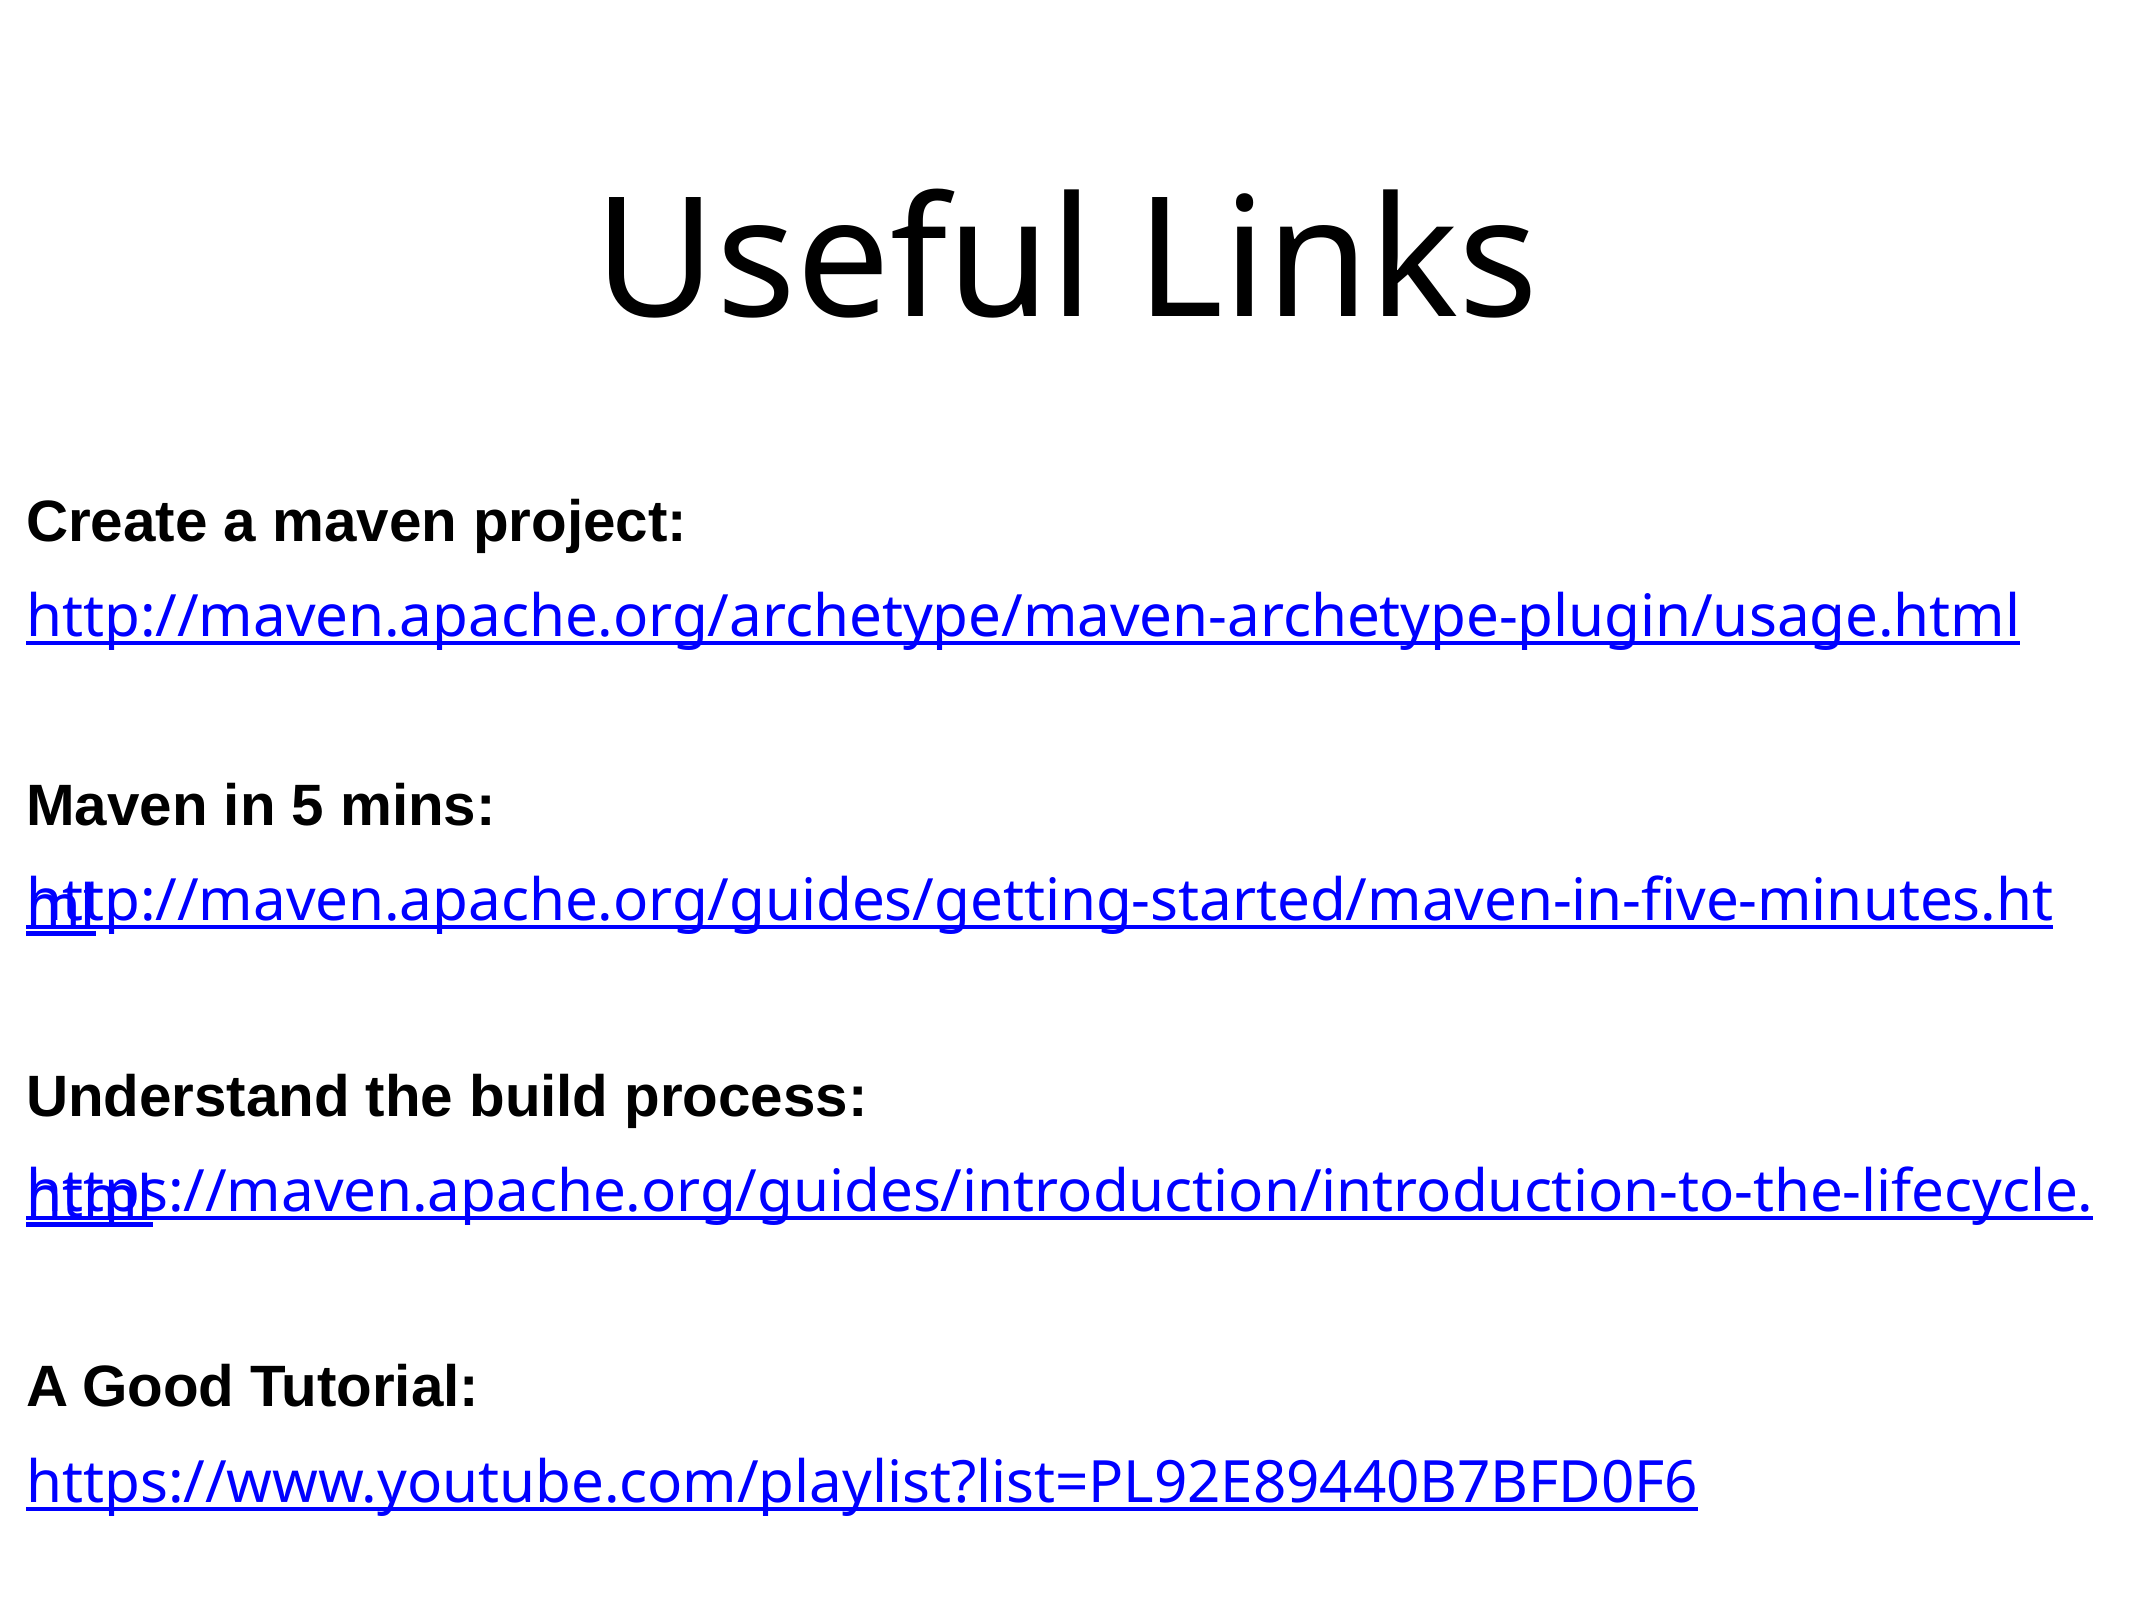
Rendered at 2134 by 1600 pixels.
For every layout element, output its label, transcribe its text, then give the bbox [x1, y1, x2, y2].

list Create a maven project: http://maven.apache.org/archetype/maven-archetype-plugin/usage.html Maven in 5 mins: http://maven.apache.org/guides/getting-started/maven-in-five-minutes.html Understand the build process: https://maven.apache.org/guides/introduction/introduction-to-the-lifecycle.html A Good Tutorial: https://www.youtube.com/playlist?list=PL92E89440B7BFD0F6 [17, 445, 2116, 1581]
title Useful Links [155, 72, 1978, 428]
